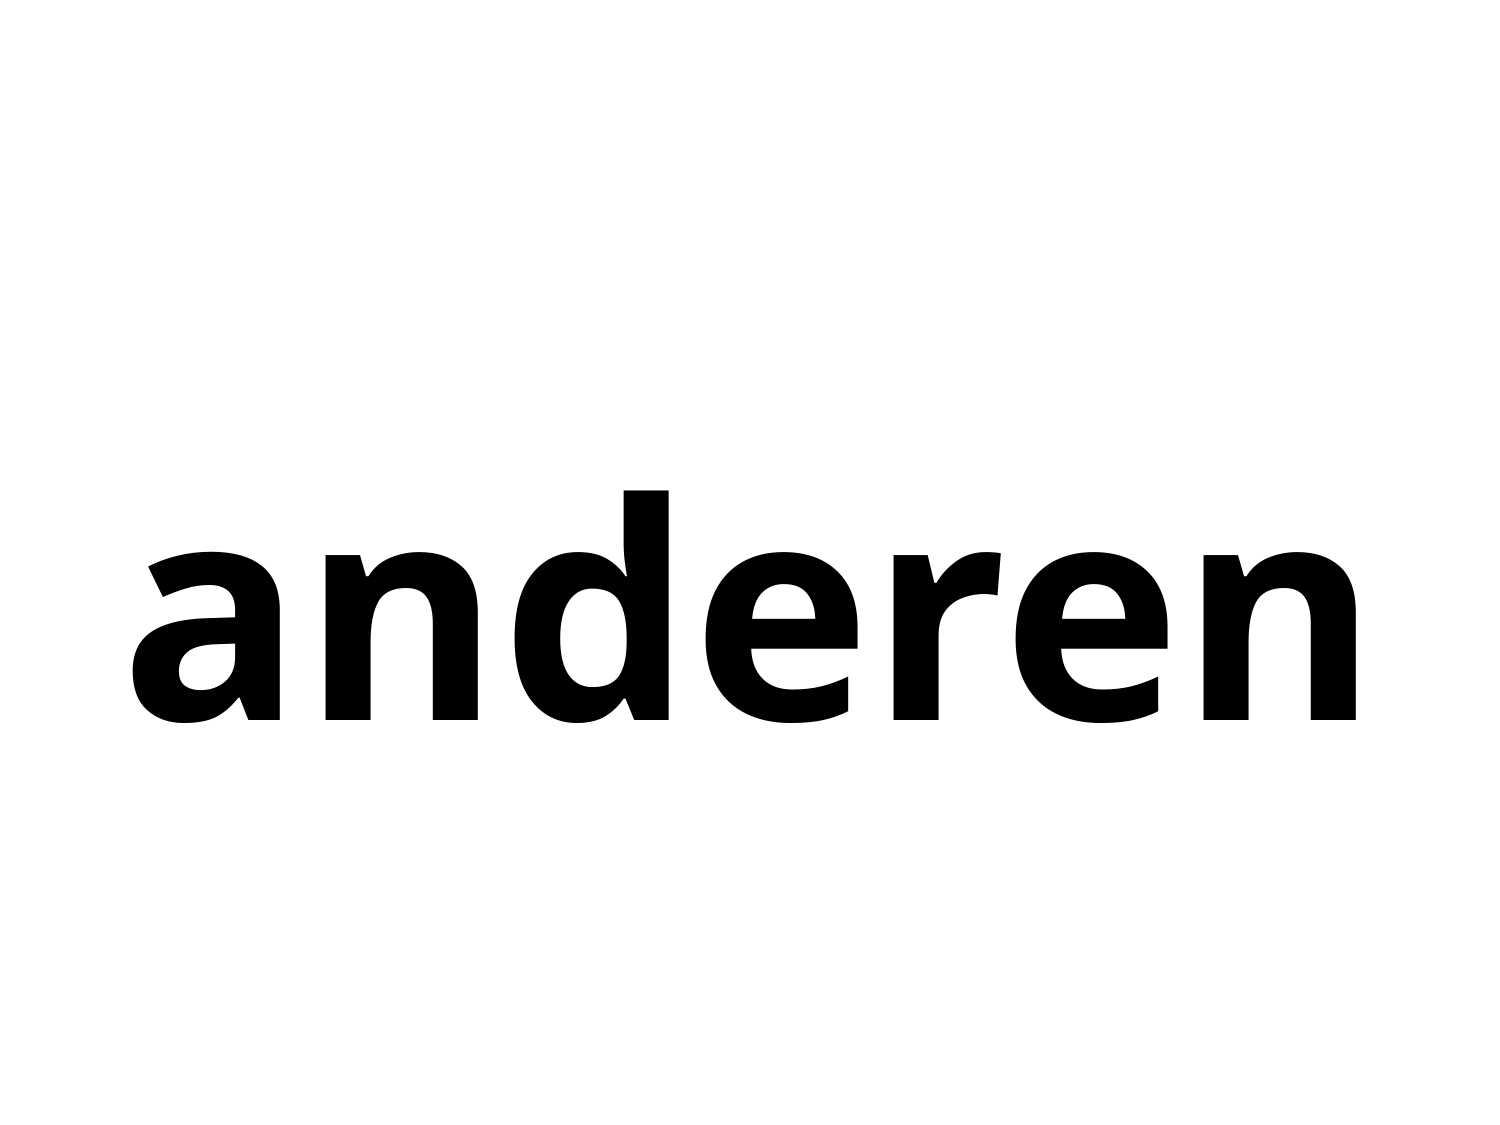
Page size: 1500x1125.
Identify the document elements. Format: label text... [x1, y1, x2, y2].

text_box anderen [112, 224, 1388, 975]
